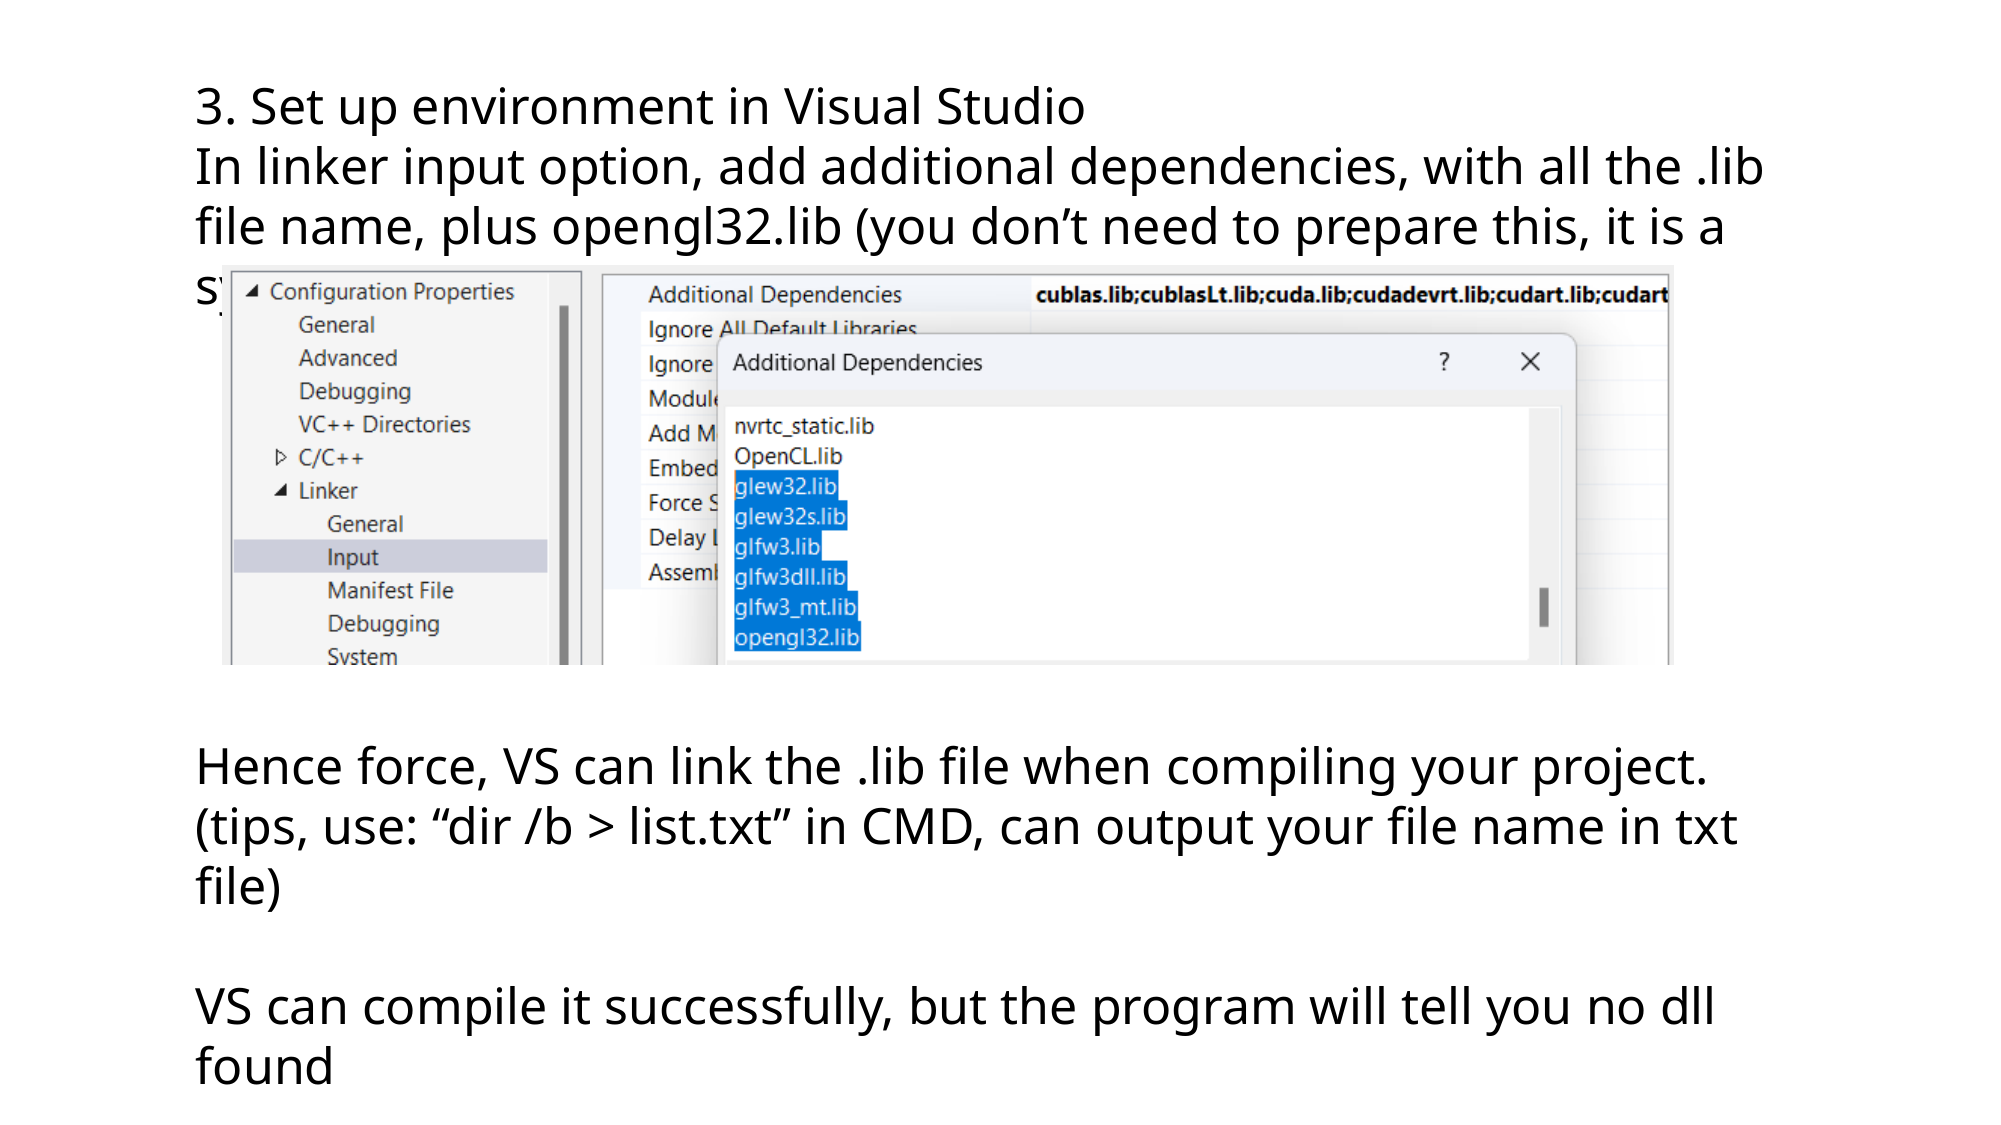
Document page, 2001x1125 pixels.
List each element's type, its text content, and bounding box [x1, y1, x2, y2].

text_box 3. Set up environment in Visual Studio In linker input option, add additional dependencies, with all the .lib file name, plus opengl32.lib (you don’t need to prepare this, it is a system lib) Hence force, VS can link the .lib file when compiling your project. (tips, use: “dir /b > list.txt” in CMD, can output your file name in txt file) VS can compile it successfully, but the program will tell you no dll found [180, 66, 1820, 1125]
picture [222, 265, 1674, 665]
